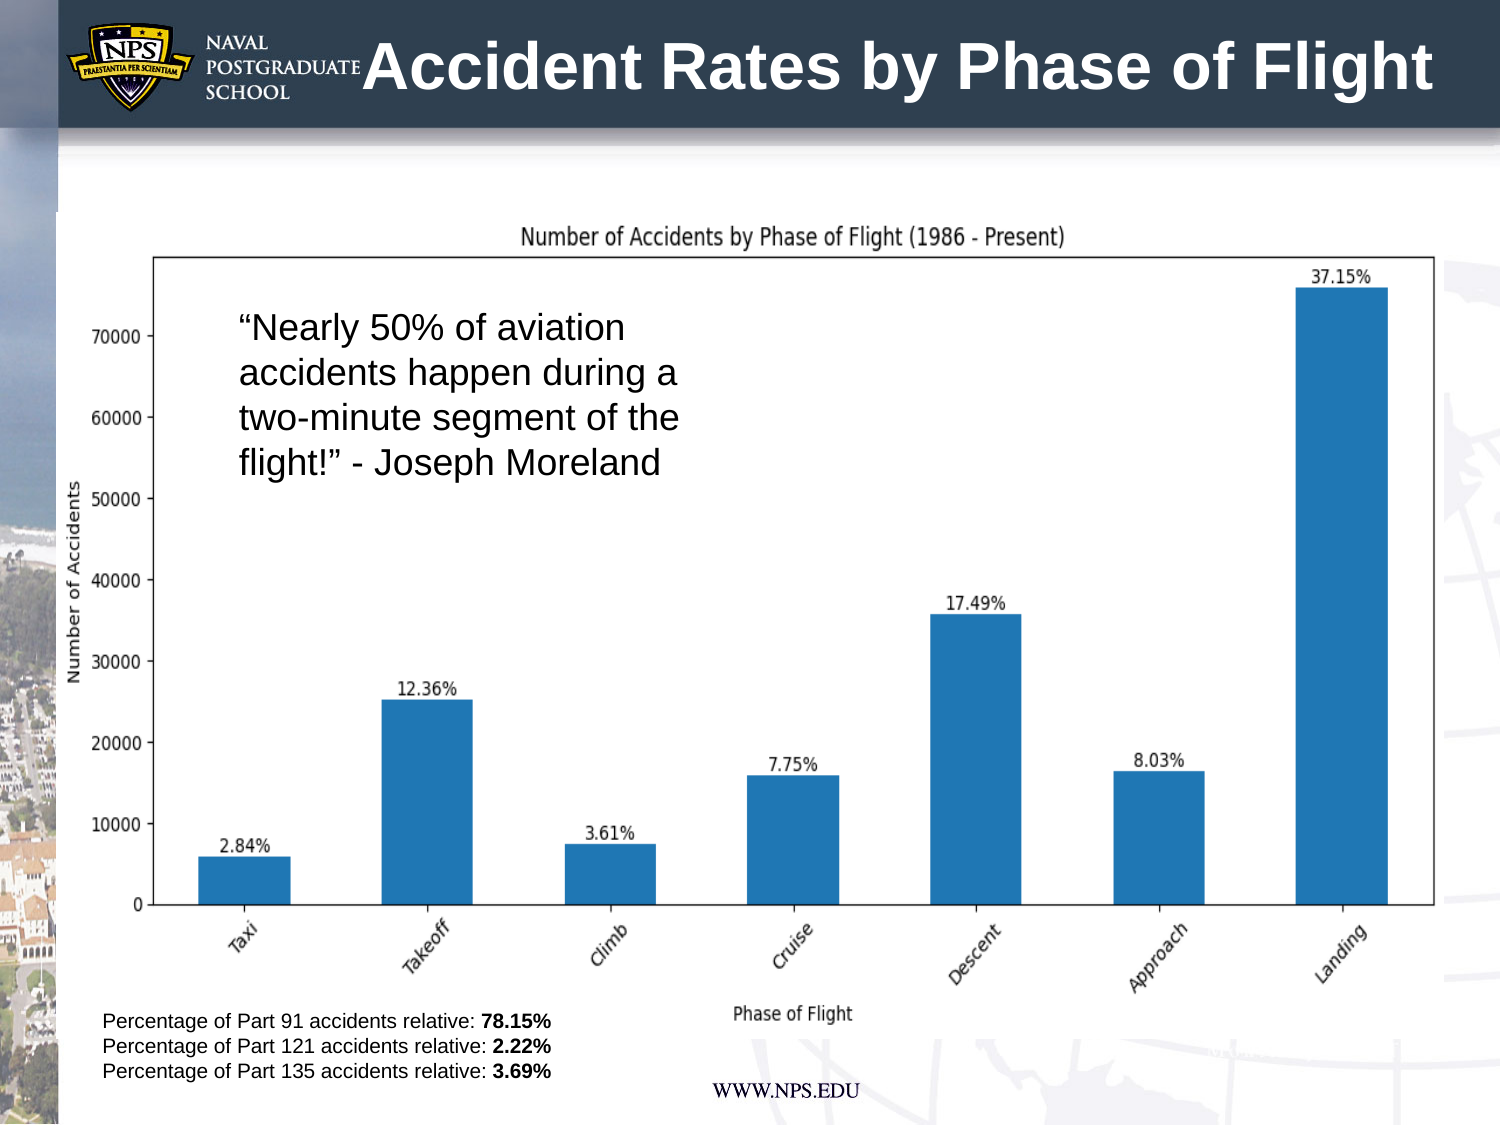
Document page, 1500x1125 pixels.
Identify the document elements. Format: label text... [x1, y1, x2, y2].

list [55, 211, 1445, 1039]
title Accident Rates by Phase of Flight [262, 0, 1450, 125]
picture [0, 0, 1500, 1125]
text_box Percentage of Part 91 accidents relative: 78.15% Percentage of Part 121 accidents relative: 2.22% Percentage of Part 135 accidents relative: 3.69% [87, 1046, 638, 1091]
